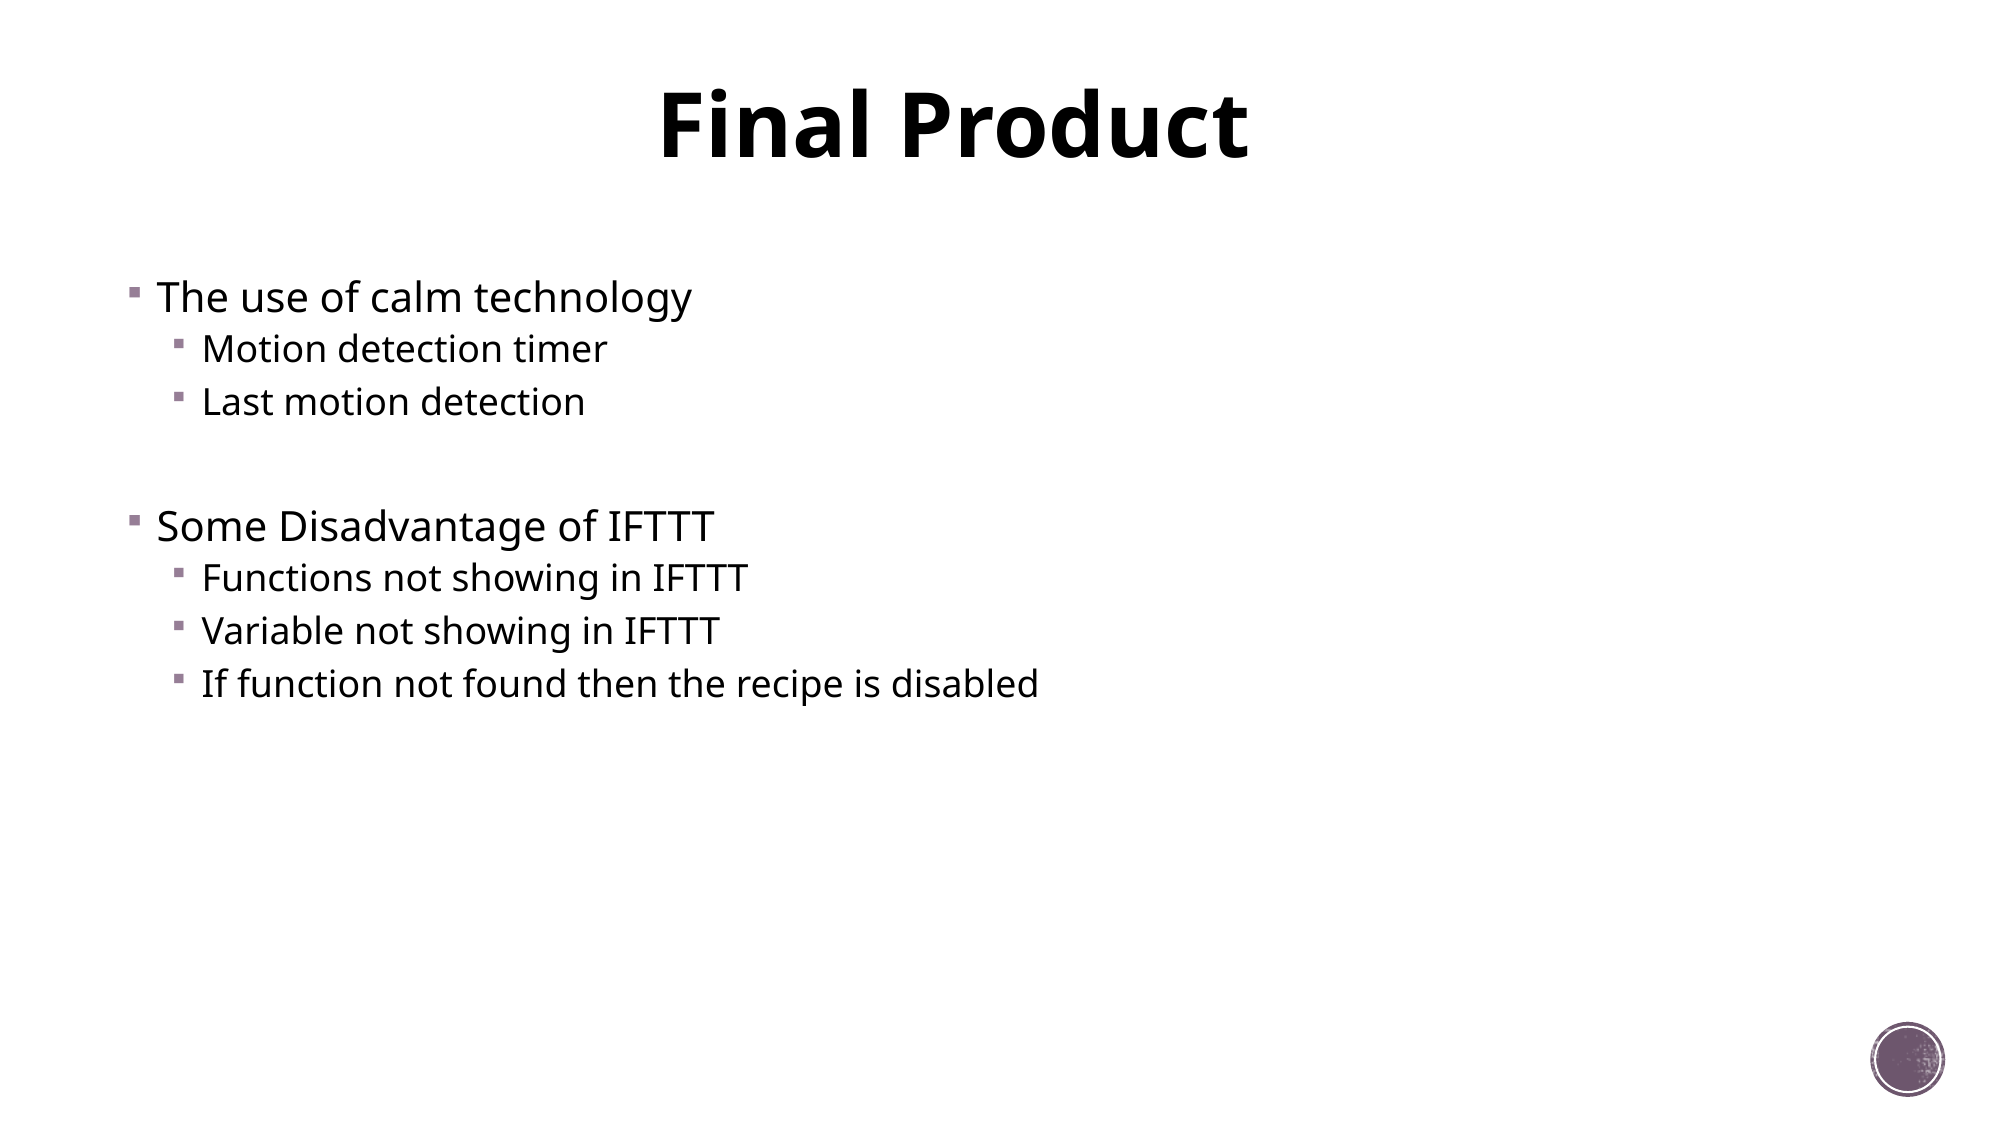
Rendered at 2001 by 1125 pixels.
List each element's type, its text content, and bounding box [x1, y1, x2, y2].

list The use of calm technology Motion detection timer Last motion detection Some Disadvantage of IFTTT Functions not showing in IFTTT Variable not showing in IFTTT If function not found then the recipe is disabled [111, 268, 1762, 1022]
title Final Product [0, 72, 1988, 185]
